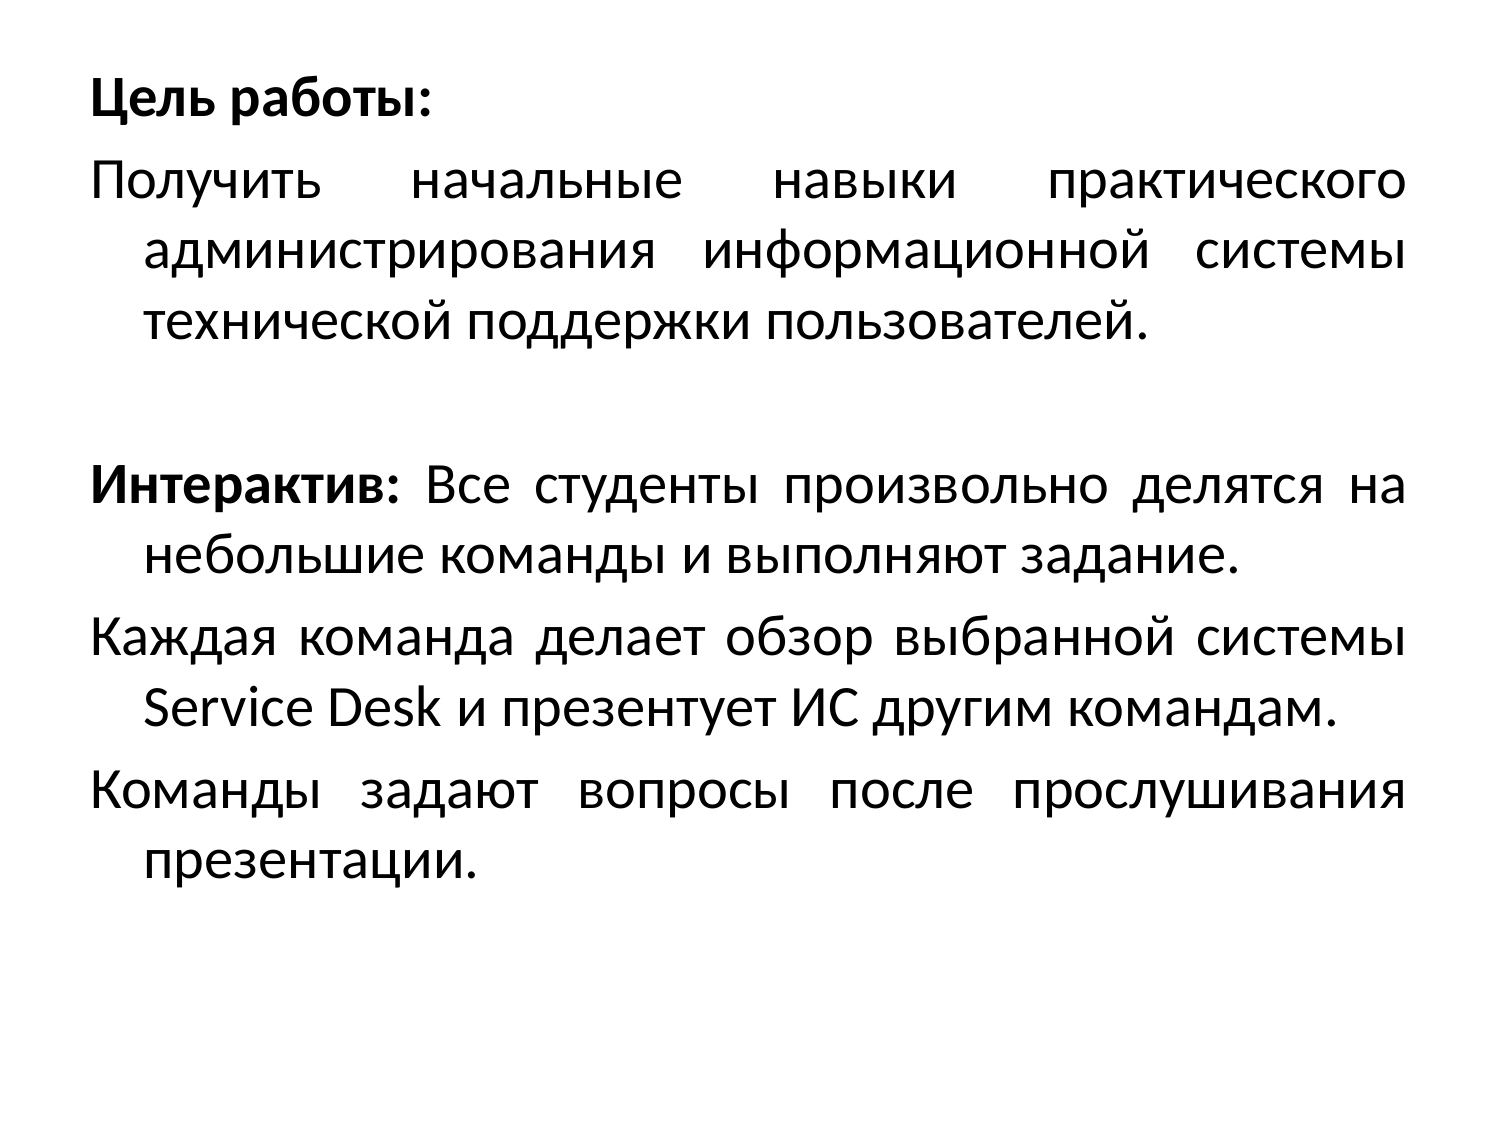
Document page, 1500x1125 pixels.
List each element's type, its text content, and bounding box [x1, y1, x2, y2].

list Цель работы: Получить начальные навыки практического администрирования информационной системы технической поддержки пользователей. Интерактив: Все студенты произвольно делятся на небольшие команды и выполняют задание. Каждая команда делает обзор выбранной системы Service Desk и презентует ИС другим командам. Команды задают вопросы после прослушивания презентации. [75, 50, 1425, 1005]
